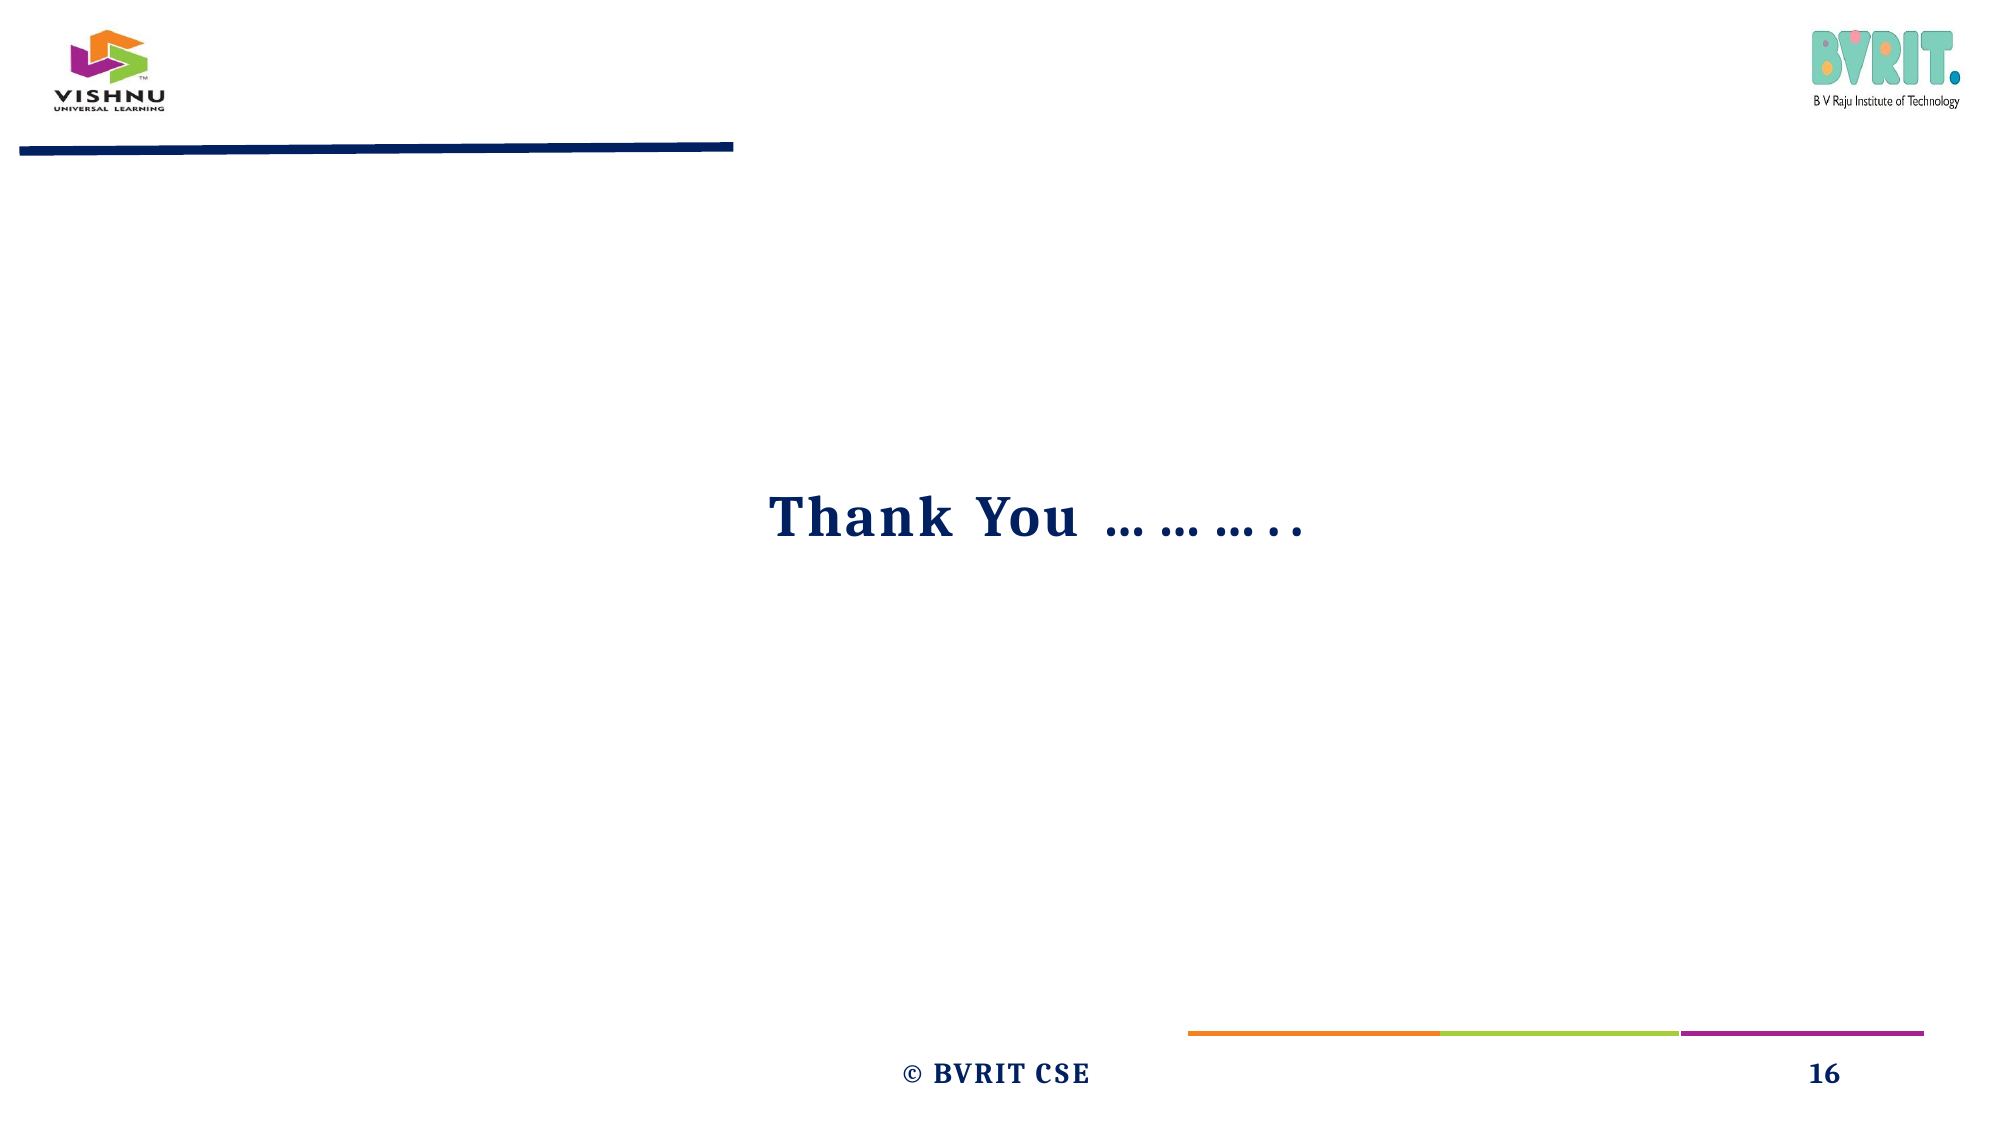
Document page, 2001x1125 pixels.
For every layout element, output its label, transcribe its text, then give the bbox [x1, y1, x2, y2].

title Thank You ……….. [767, 475, 1334, 666]
text_box © BVRIT CSE [897, 1051, 1103, 1089]
text_box 16 [1807, 1051, 1851, 1089]
picture [52, 22, 168, 116]
picture [1802, 22, 1964, 115]
